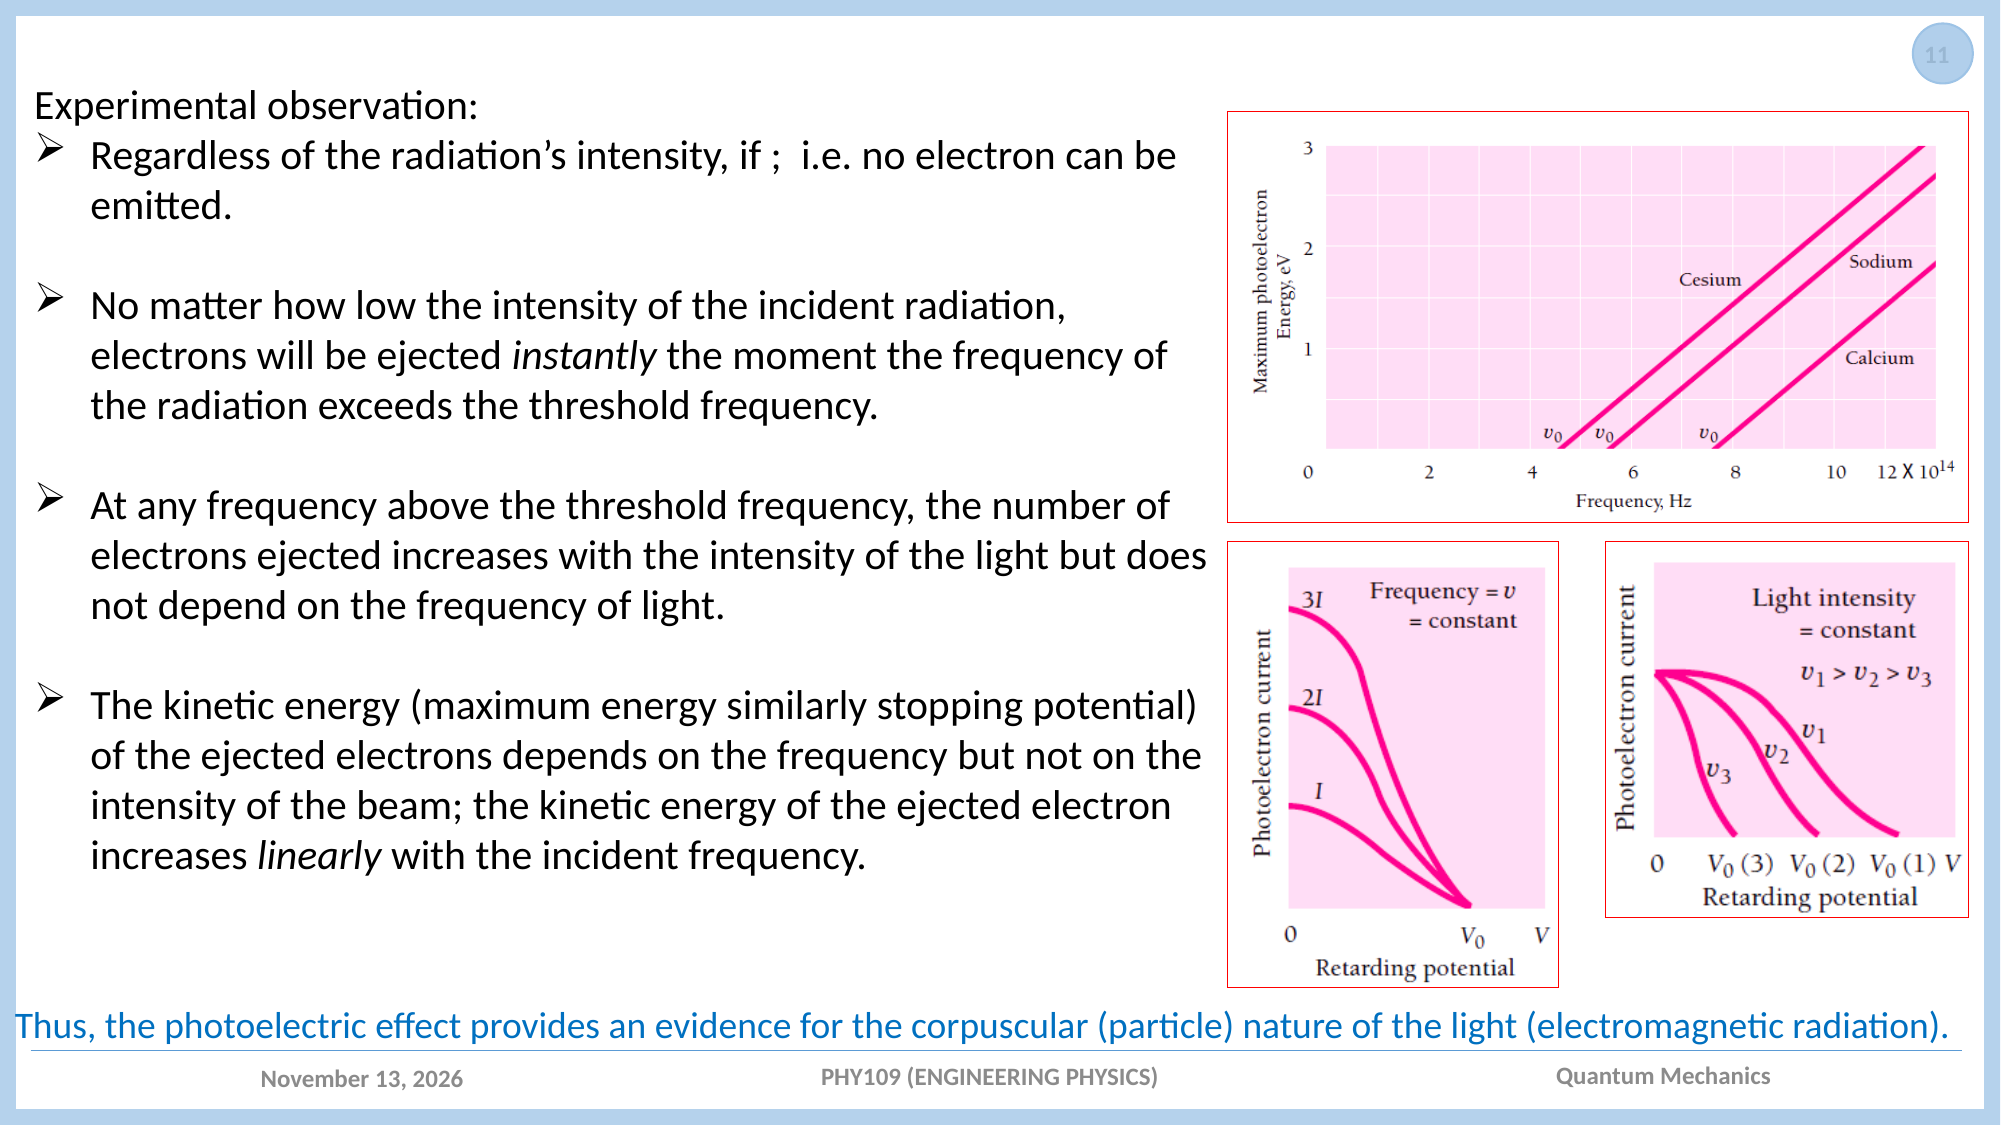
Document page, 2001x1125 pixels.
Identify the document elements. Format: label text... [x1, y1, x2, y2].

footer PHY109 (ENGINEERING PHYSICS) [652, 1054, 1328, 1105]
picture [1605, 541, 1969, 918]
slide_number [137, 1054, 588, 1108]
picture [1227, 541, 1559, 988]
picture [1227, 111, 1969, 523]
slide_number 11 [1897, 23, 1965, 84]
text_box Thus, the photoelectric effect provides an evidence for the corpuscular (particle) nature of the light (electromagnetic radiation). [0, 993, 2000, 1054]
